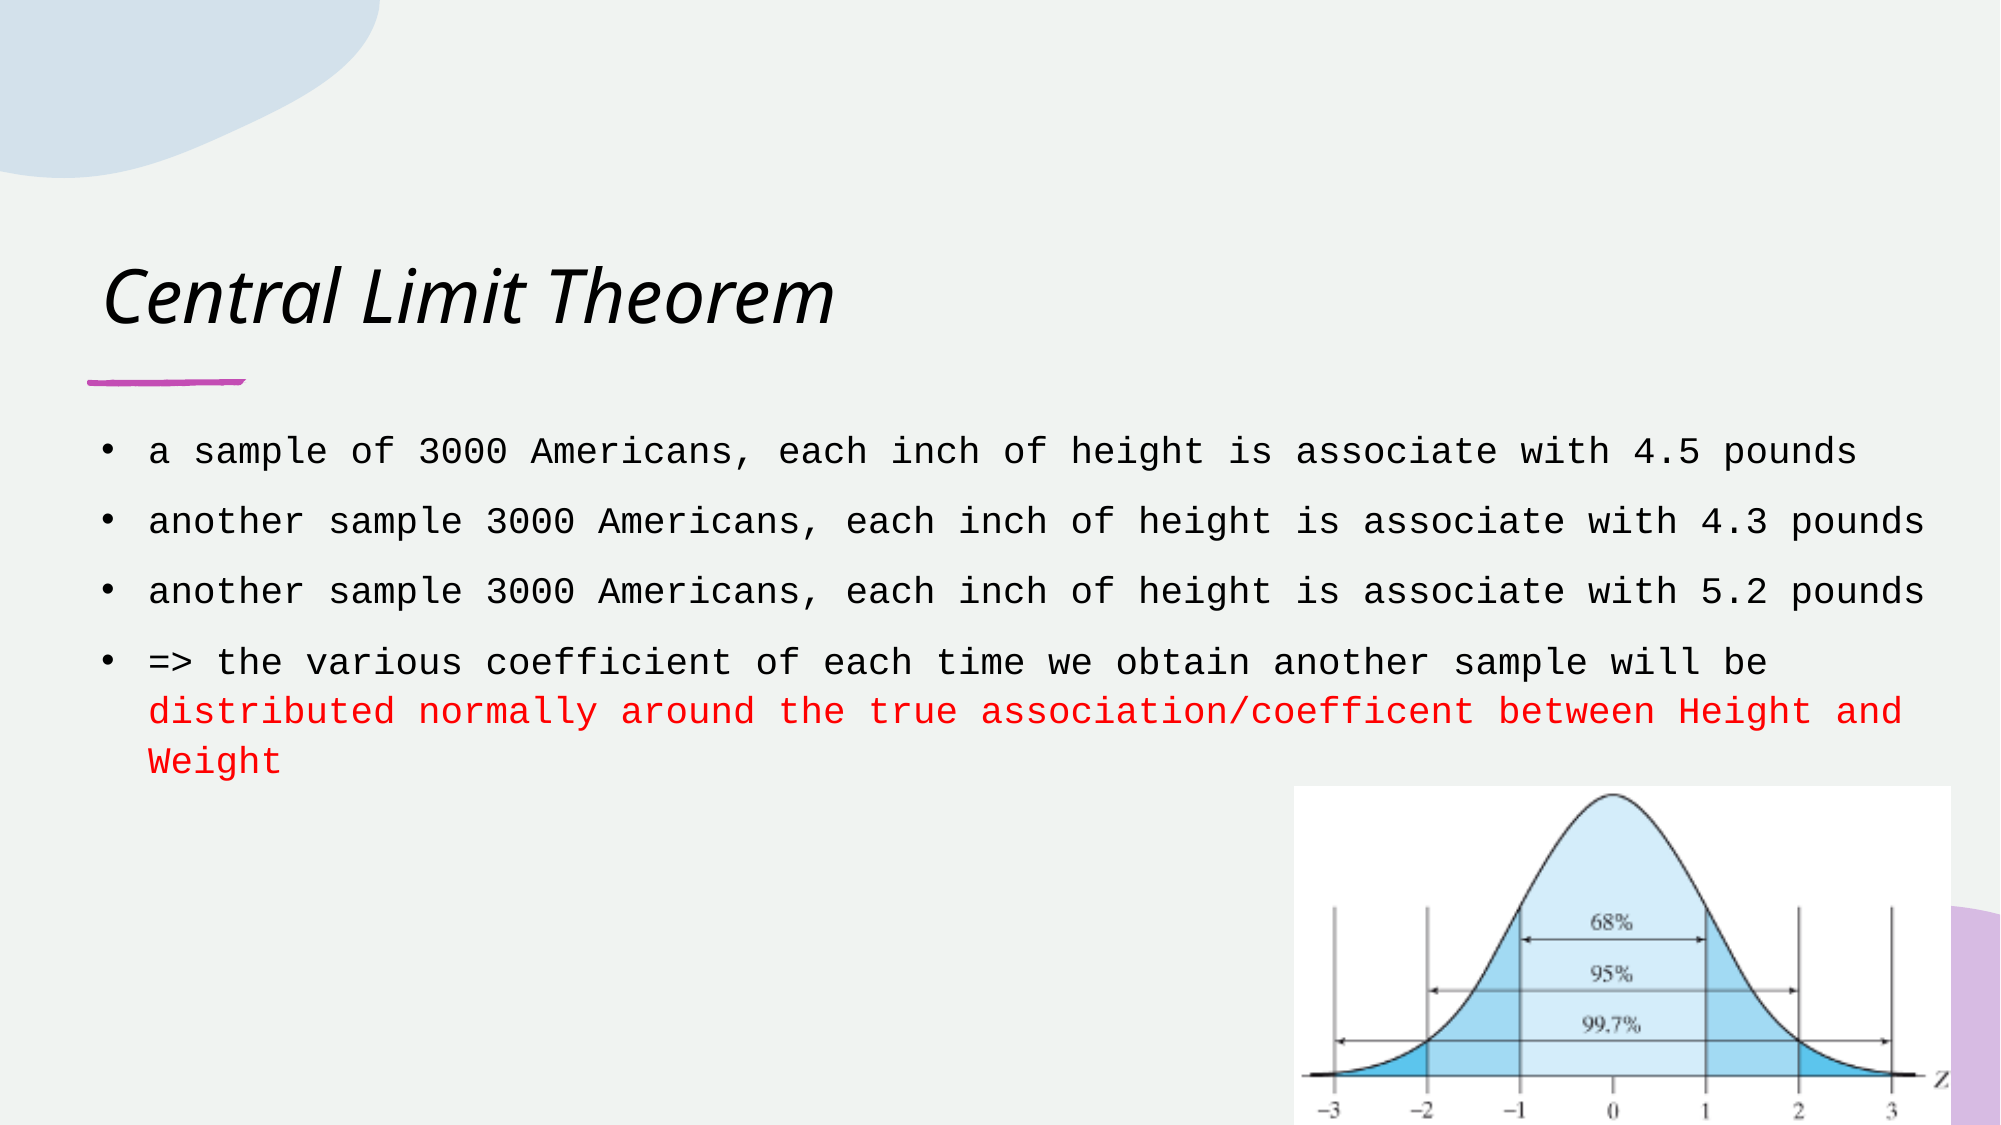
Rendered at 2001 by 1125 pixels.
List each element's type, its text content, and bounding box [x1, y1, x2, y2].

title Central Limit Theorem [86, 129, 1740, 347]
picture [1294, 786, 1951, 1125]
list a sample of 3000 Americans, each inch of height is associate with 4.5 pounds another sample 3000 Americans, each inch of height is associate with 4.3 pounds another sample 3000 Americans, each inch of height is associate with 5.2 pounds => the various coefficient of each time we obtain another sample will be distributed normally around the true association/coefficent between Height and Weight [86, 413, 2000, 804]
